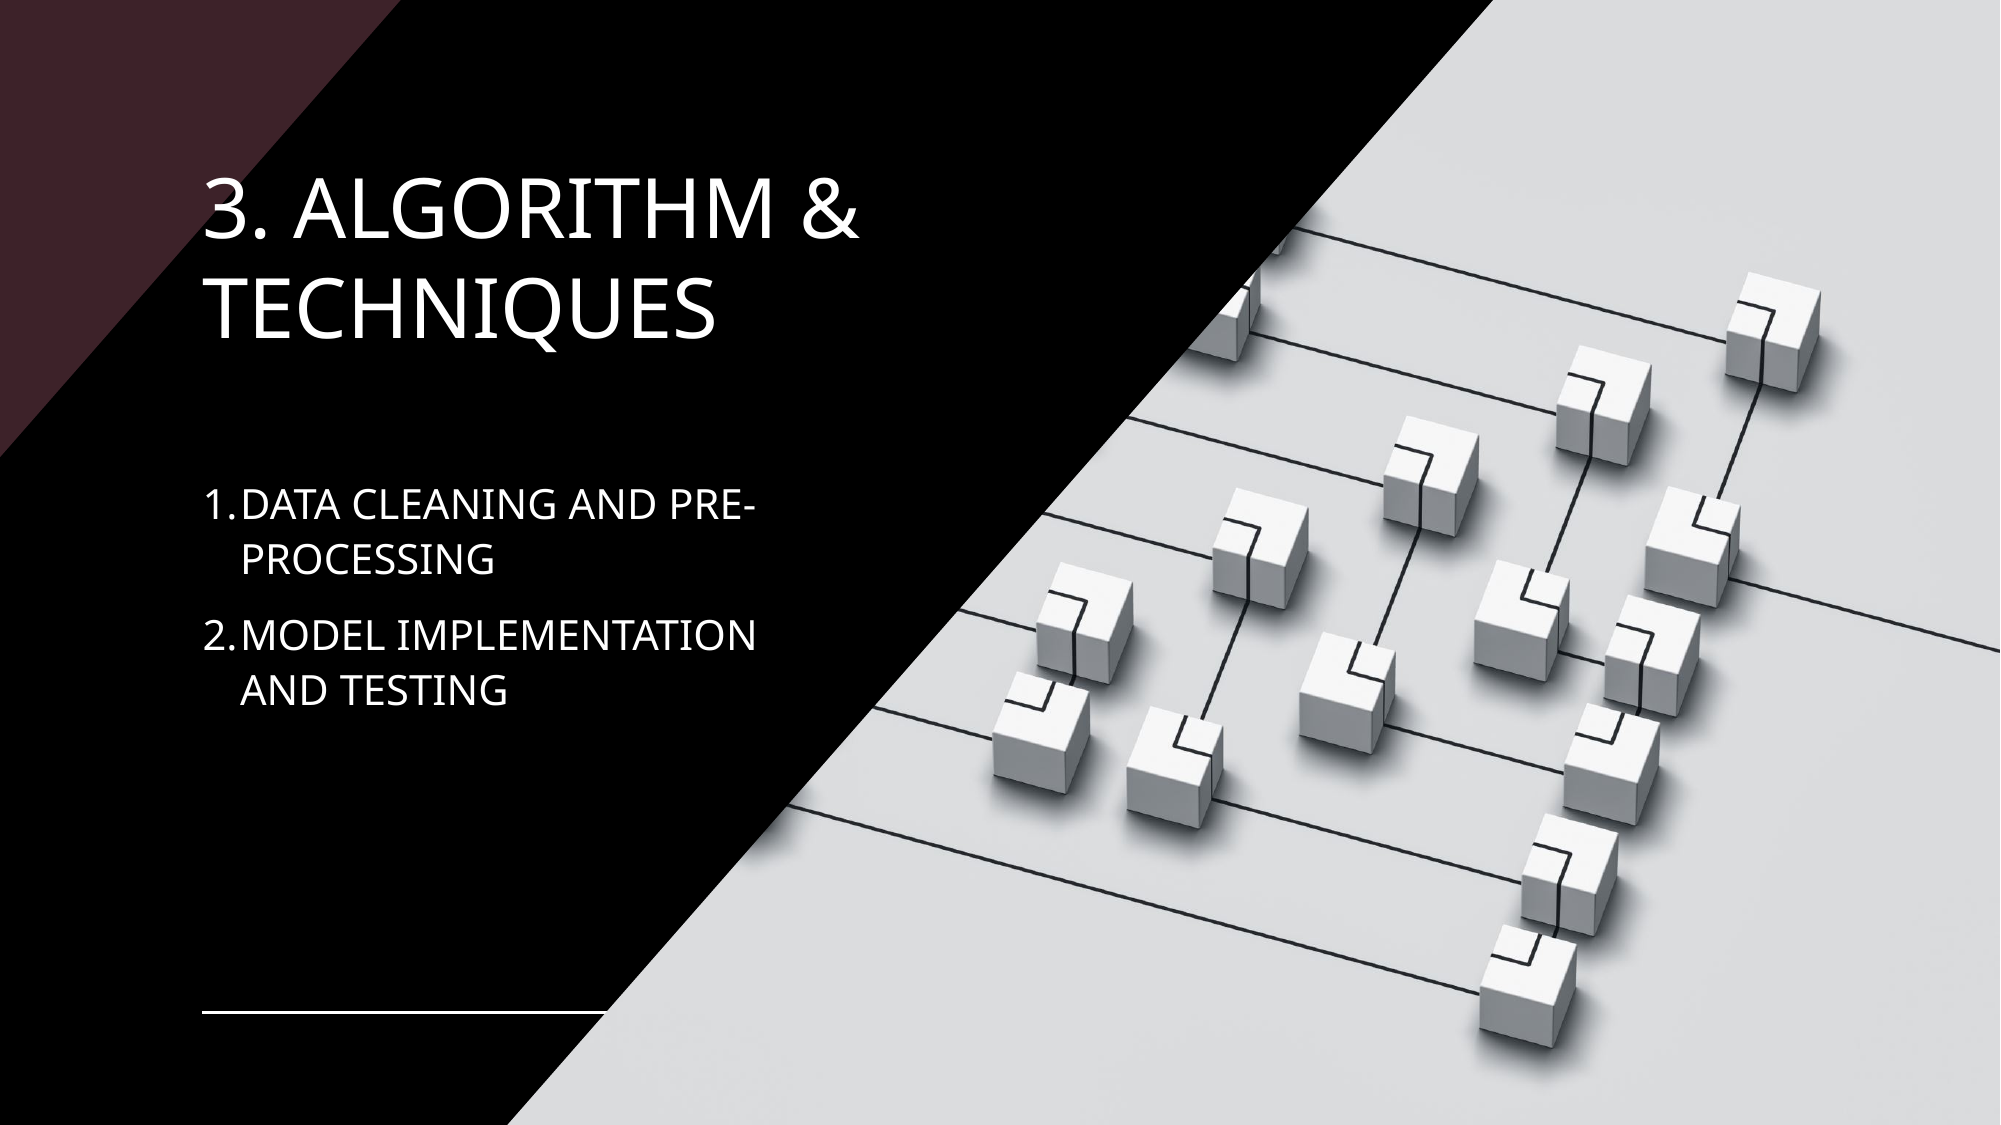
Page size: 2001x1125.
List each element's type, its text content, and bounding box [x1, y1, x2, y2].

picture [507, 0, 2000, 1125]
title 3. ALGORITHM & TECHNIQUES [187, 143, 507, 367]
list DATA CLEANING AND PRE-PROCESSING MODEL IMPLEMENTATION AND TESTING [187, 465, 507, 784]
